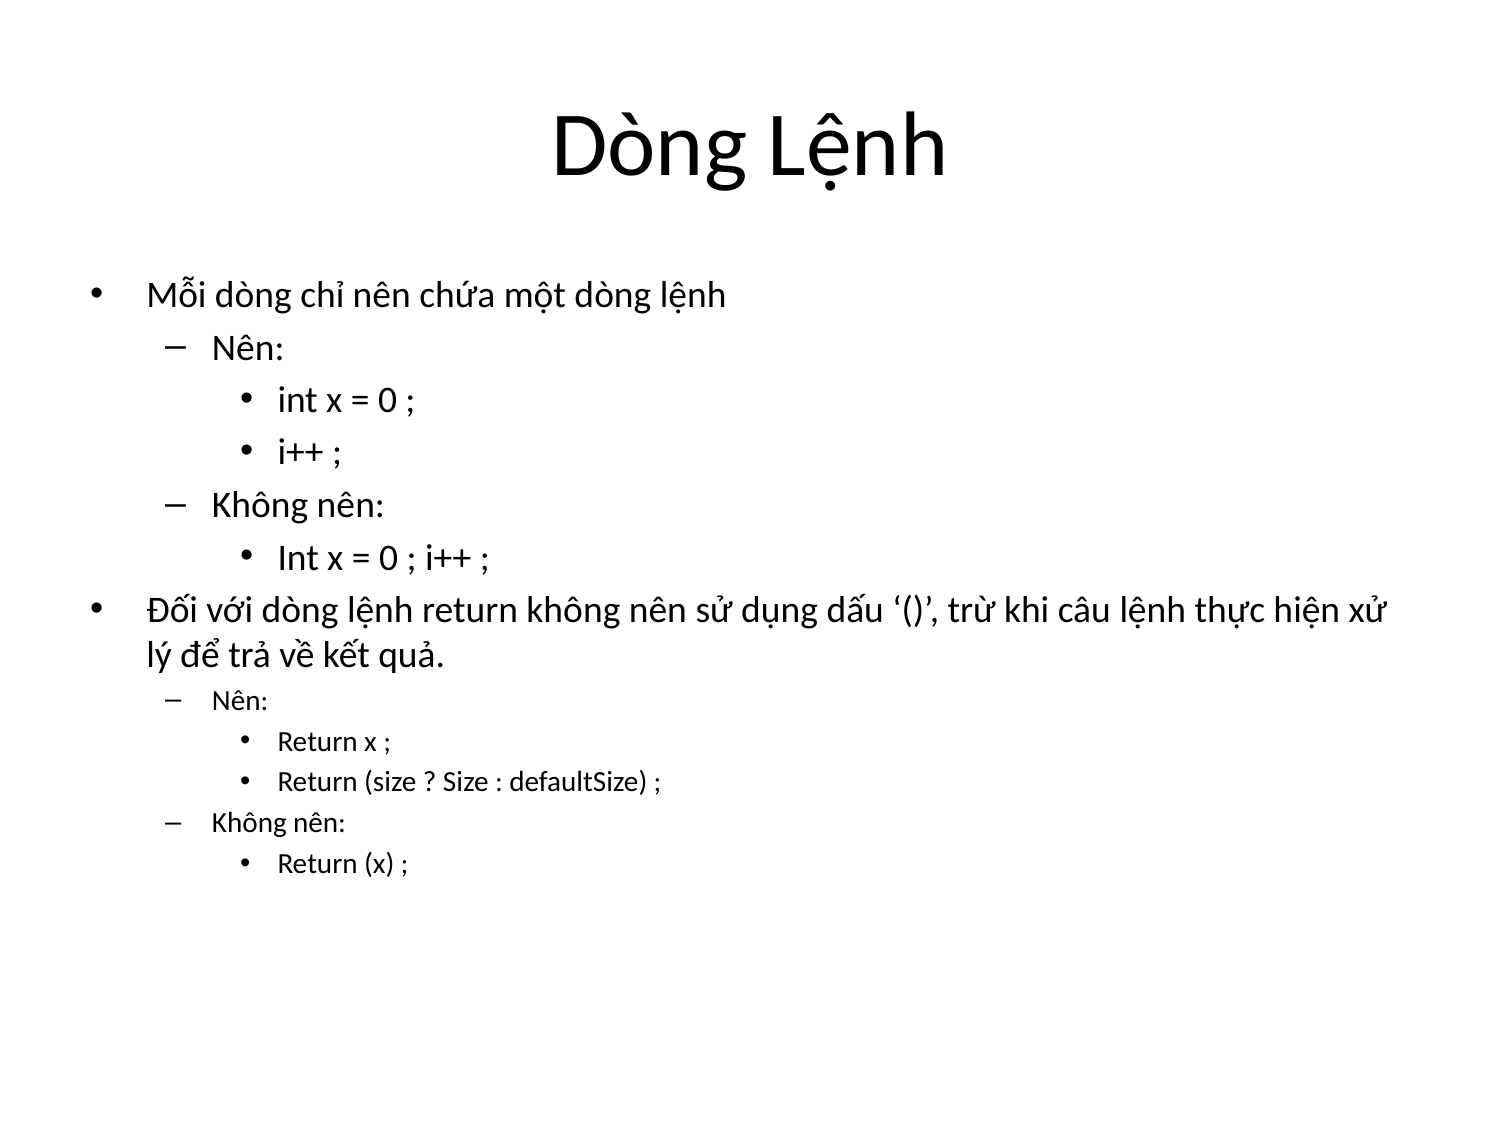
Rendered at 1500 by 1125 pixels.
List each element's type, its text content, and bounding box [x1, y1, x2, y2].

list Mỗi dòng chỉ nên chứa một dòng lệnh Nên: int x = 0 ; i++ ; Không nên: Int x = 0 ; i++ ; Đối với dòng lệnh return không nên sử dụng dấu ‘()’, trừ khi câu lệnh thực hiện xử lý để trả về kết quả. Nên: Return x ; Return (size ? Size : defaultSize) ; Không nên: Return (x) ; [75, 262, 1425, 1005]
title Dòng Lệnh [75, 45, 1425, 233]
